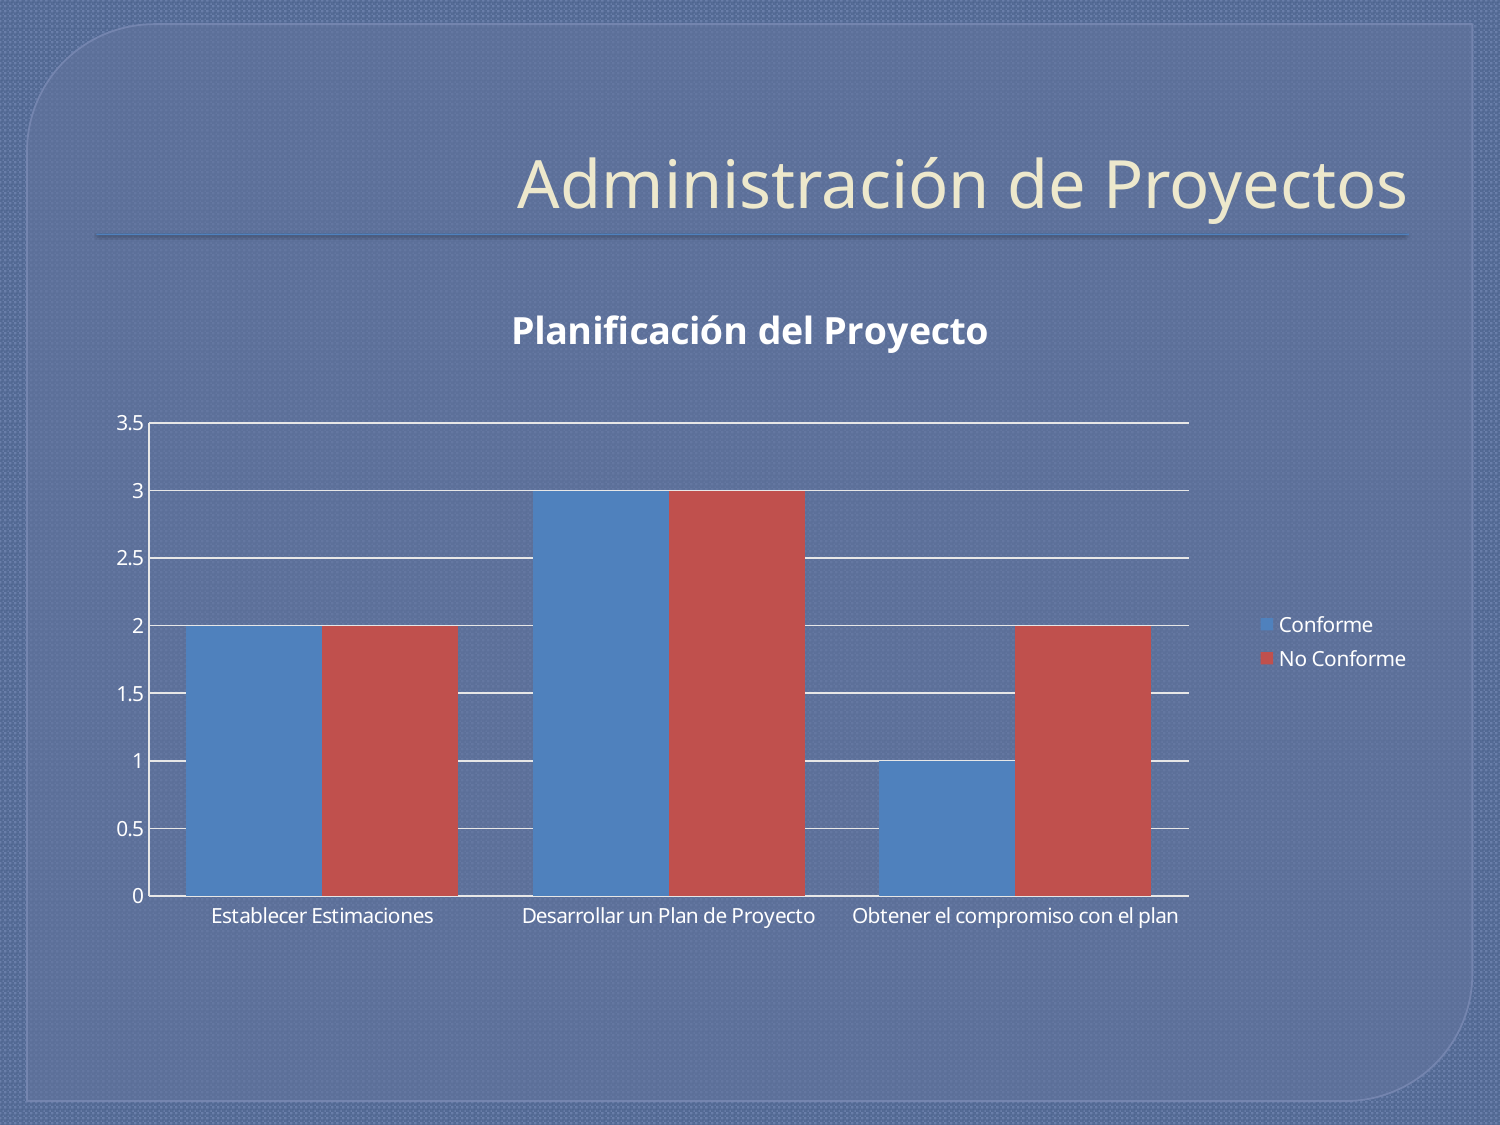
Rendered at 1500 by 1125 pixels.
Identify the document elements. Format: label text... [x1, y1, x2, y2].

text_box Administración de Proyectos [74, 101, 1425, 230]
chart [74, 269, 1426, 1013]
